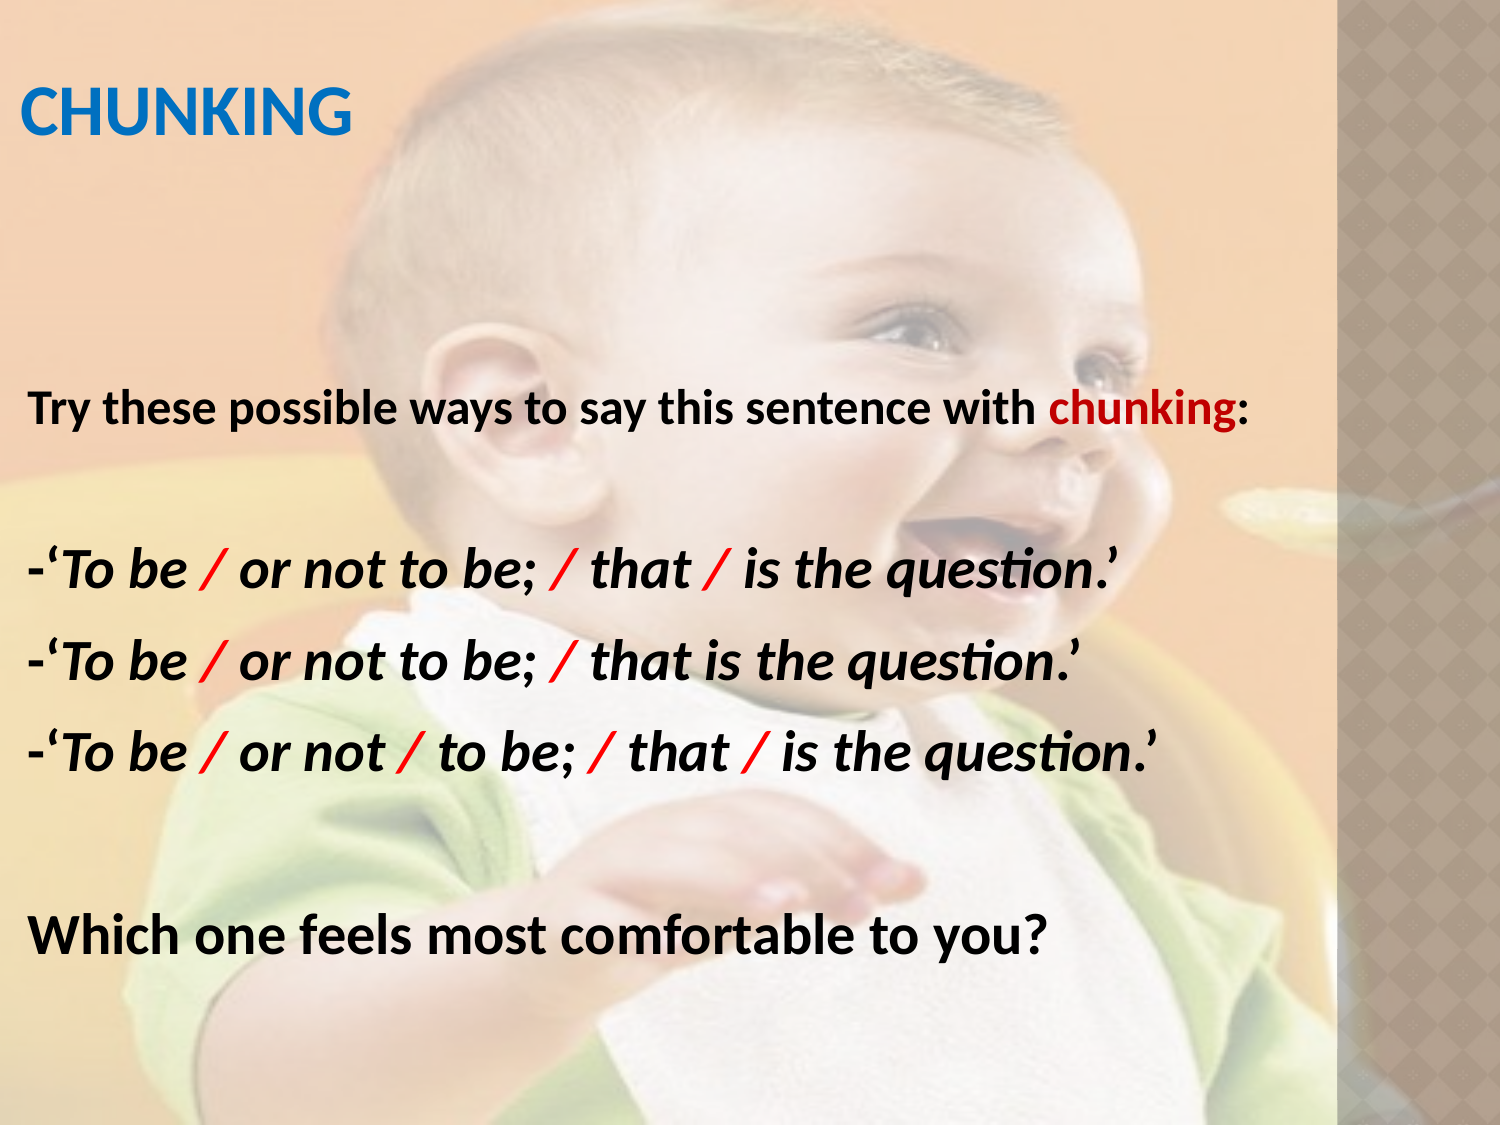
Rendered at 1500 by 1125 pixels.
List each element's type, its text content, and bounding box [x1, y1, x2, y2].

text_box Try these possible ways to say this sentence with chunking: -‘To be / or not to be; / that / is the question.’ -‘To be / or not to be; / that is the question.’ -‘To be / or not / to be; / that / is the question.’ Which one feels most comfortable to you? [12, 362, 1363, 974]
title Chunking [12, 62, 975, 150]
